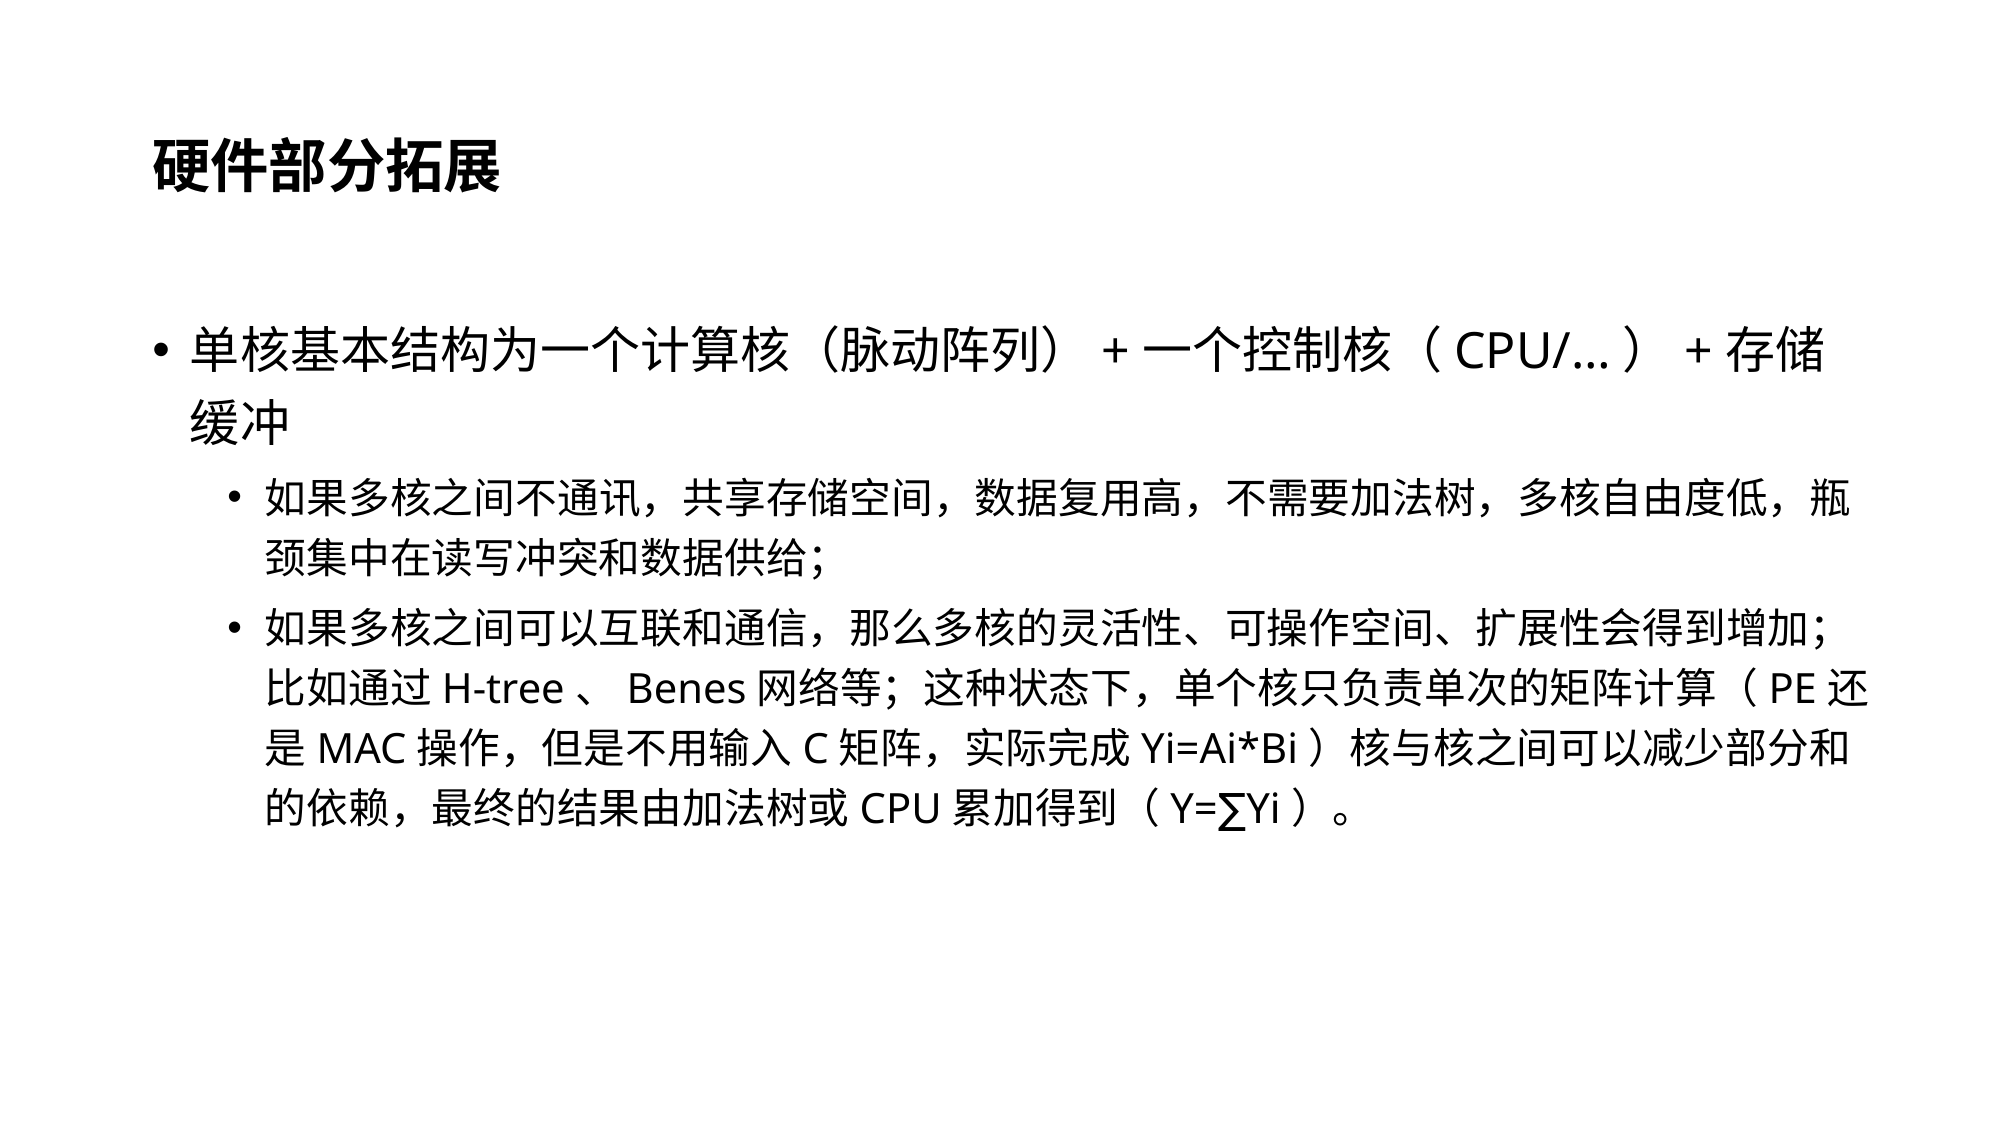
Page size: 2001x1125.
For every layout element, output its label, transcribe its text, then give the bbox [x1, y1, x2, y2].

list 单核基本结构为一个计算核（脉动阵列）+一个控制核（CPU/…）+存储缓冲 如果多核之间不通讯，共享存储空间，数据复用高，不需要加法树，多核自由度低，瓶颈集中在读写冲突和数据供给； 如果多核之间可以互联和通信，那么多核的灵活性、可操作空间、扩展性会得到增加；比如通过H-tree、Benes网络等；这种状态下，单个核只负责单次的矩阵计算（PE还是MAC操作，但是不用输入C矩阵，实际完成Yi=Ai*Bi）核与核之间可以减少部分和的依赖，最终的结果由加法树或CPU累加得到（Y=∑Yi）。 [137, 299, 1885, 1014]
title 硬件部分拓展 [137, 59, 1863, 278]
